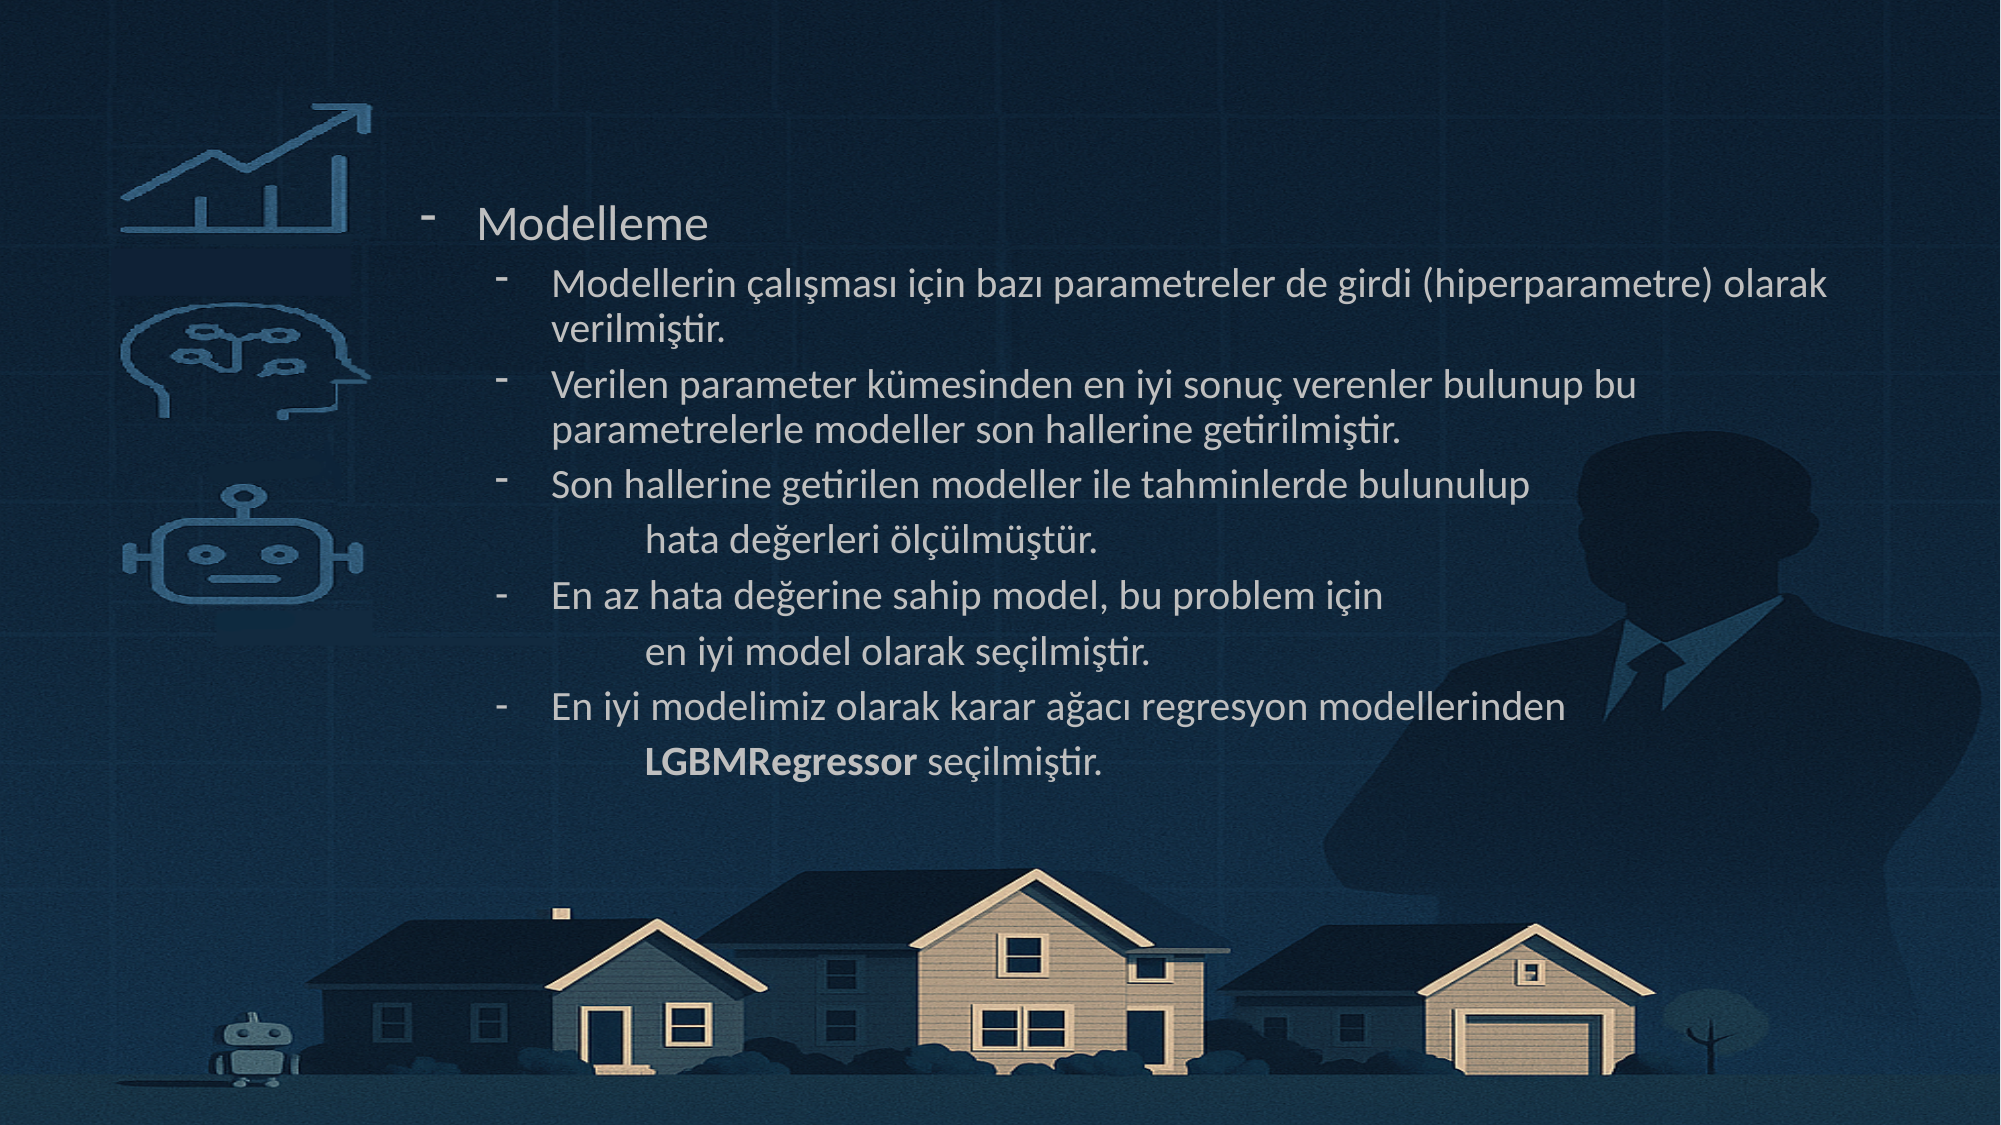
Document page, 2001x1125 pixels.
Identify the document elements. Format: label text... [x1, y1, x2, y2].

subtitle Modelleme Modellerin çalışması için bazı parametreler de girdi (hiperparametre) olarak verilmiştir. Verilen parameter kümesinden en iyi sonuç verenler bulunup bu parametrelerle modeller son hallerine getirilmiştir. Son hallerine getirilen modeller ile tahminlerde bulunulup hata değerleri ölçülmüştür. En az hata değerine sahip model, bu problem için en iyi model olarak seçilmiştir. En iyi modelimiz olarak karar ağacı regresyon modellerinden LGBMRegressor seçilmiştir. [404, 189, 1897, 882]
picture [0, 0, 2001, 1125]
